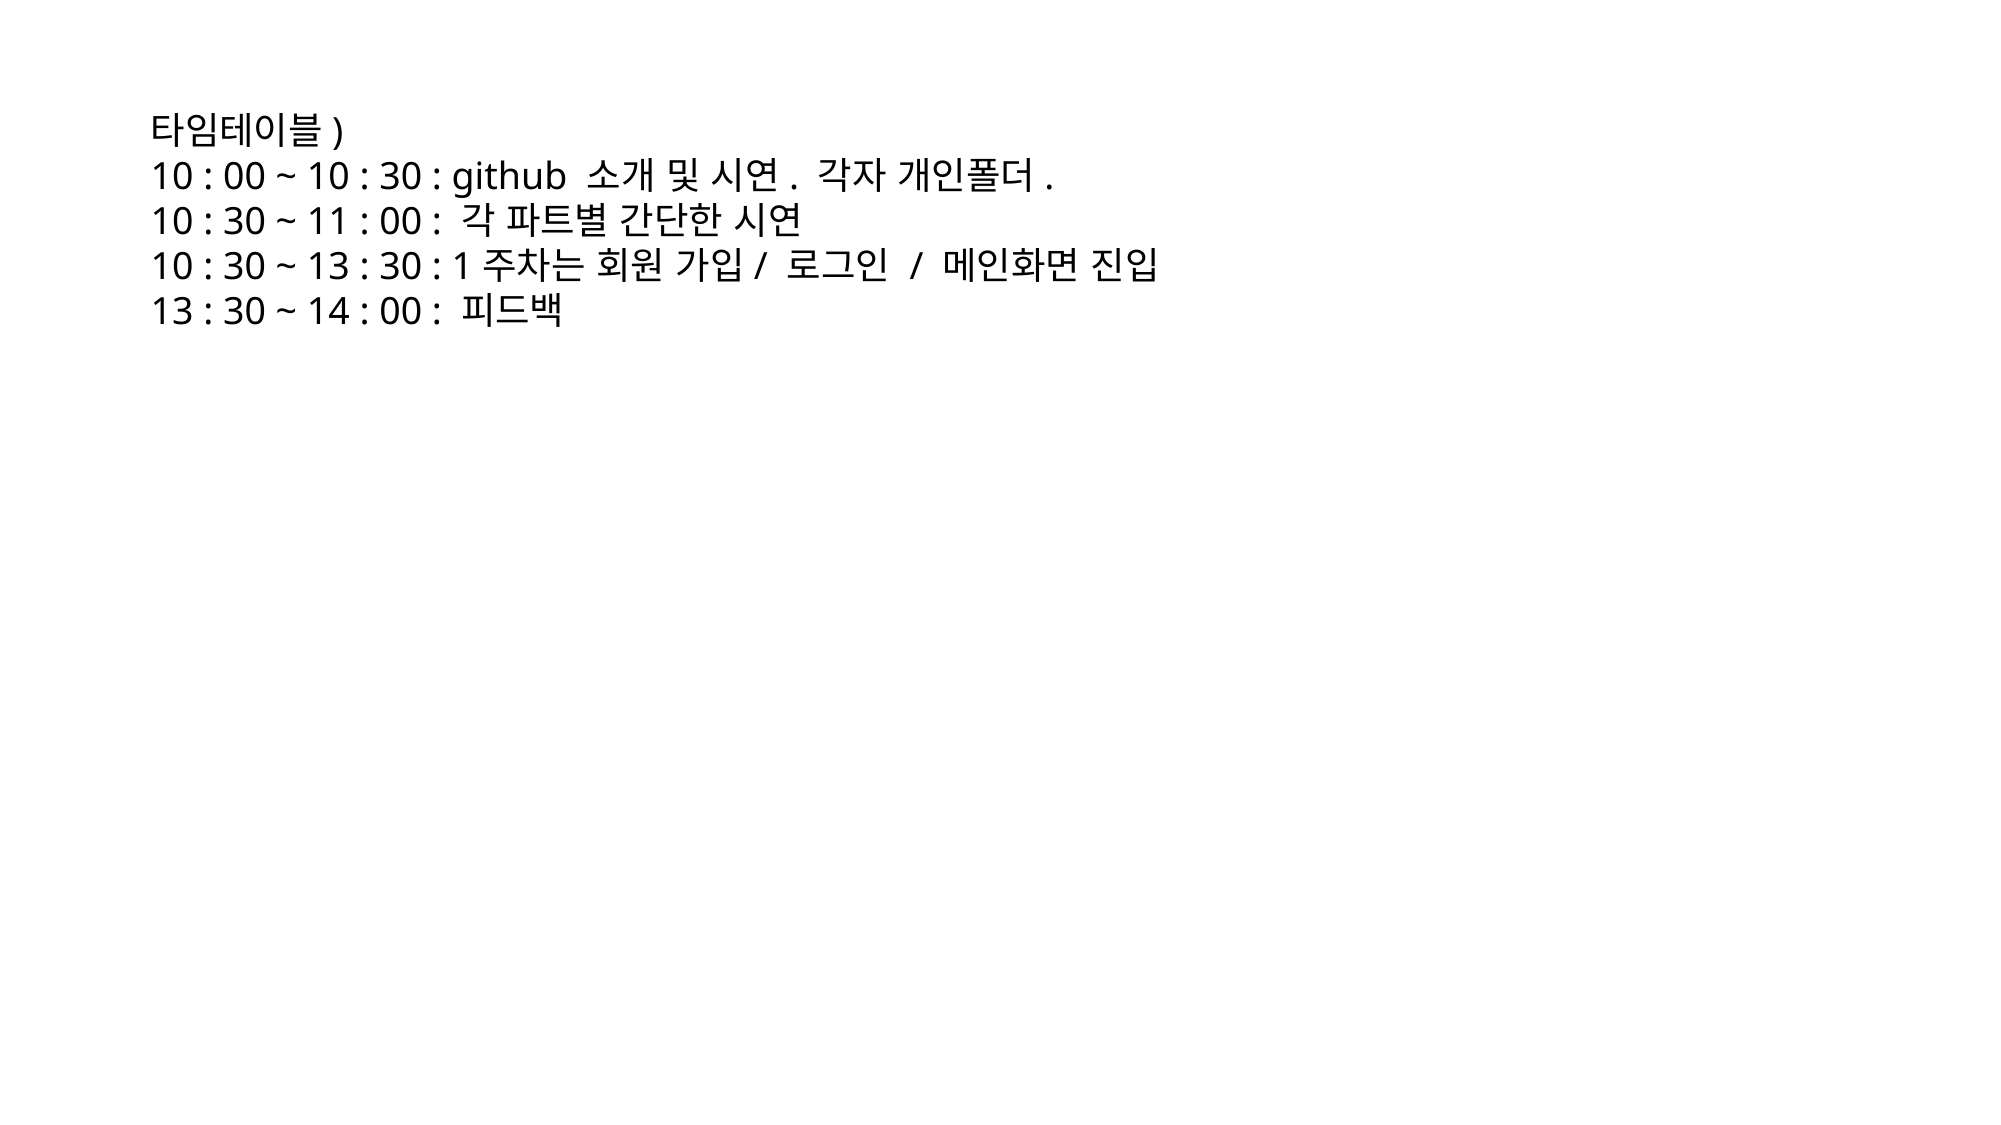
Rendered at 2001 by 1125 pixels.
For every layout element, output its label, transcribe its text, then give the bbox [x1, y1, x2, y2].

text_box 타임테이블) 10 : 00 ~ 10 : 30 : github 소개 및 시연. 각자 개인폴더. 10 : 30 ~ 11 : 00 : 각 파트별 간단한 시연 10 : 30 ~ 13 : 30 : 1주차는 회원 가입/ 로그인 / 메인화면 진입 13 : 30 ~ 14 : 00 : 피드백 [135, 99, 1175, 430]
